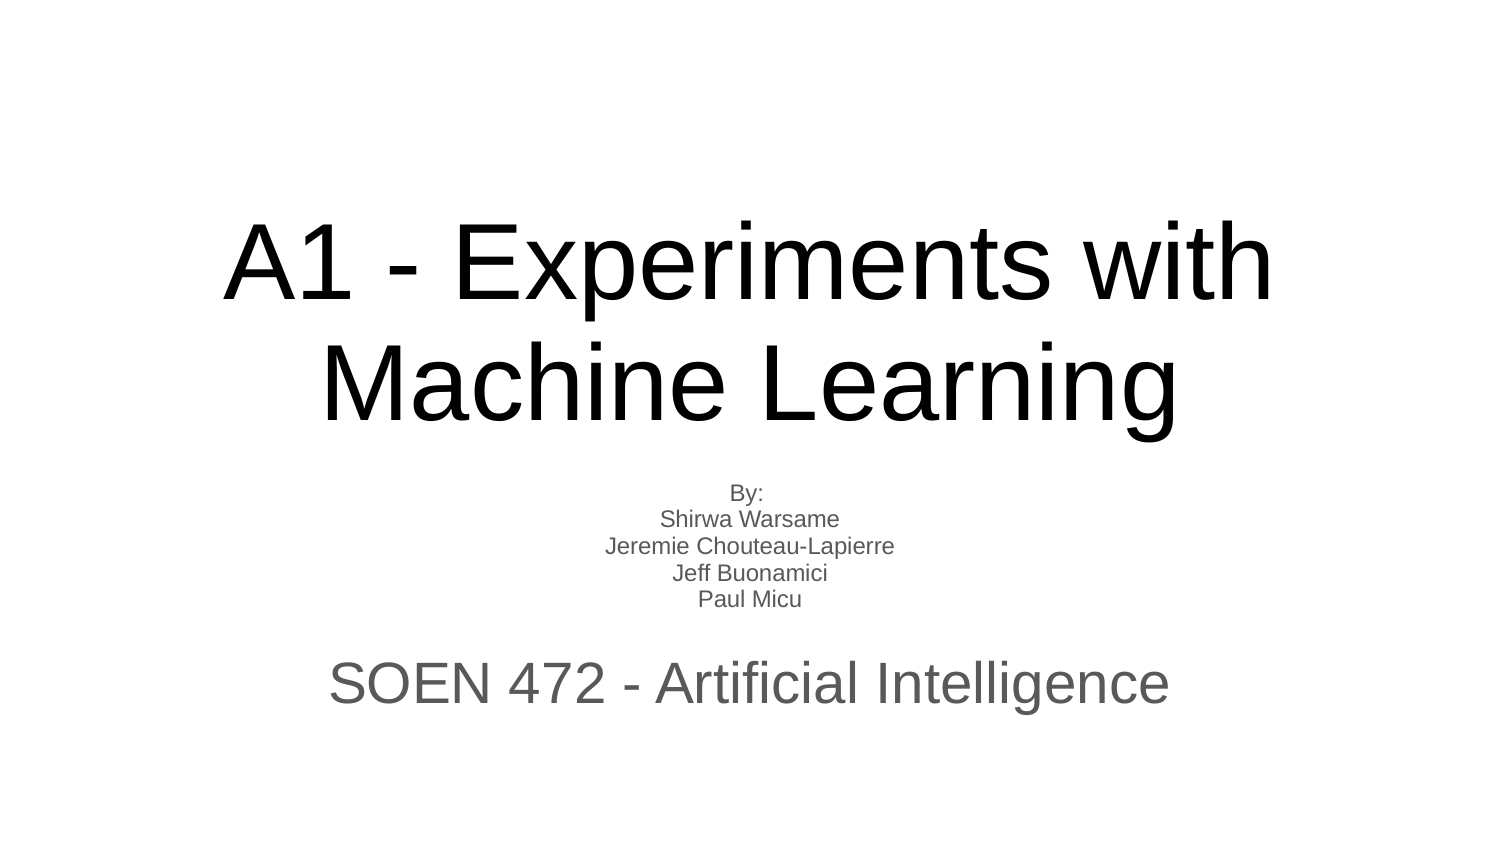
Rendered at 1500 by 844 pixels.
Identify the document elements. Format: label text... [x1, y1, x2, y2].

subtitle By: Shirwa Warsame Jeremie Chouteau-Lapierre Jeff Buonamici Paul Micu [51, 464, 1449, 630]
subtitle SOEN 472 - Artificial Intelligence [51, 635, 1449, 766]
title A1 - Experiments with Machine Learning [51, 122, 1449, 459]
